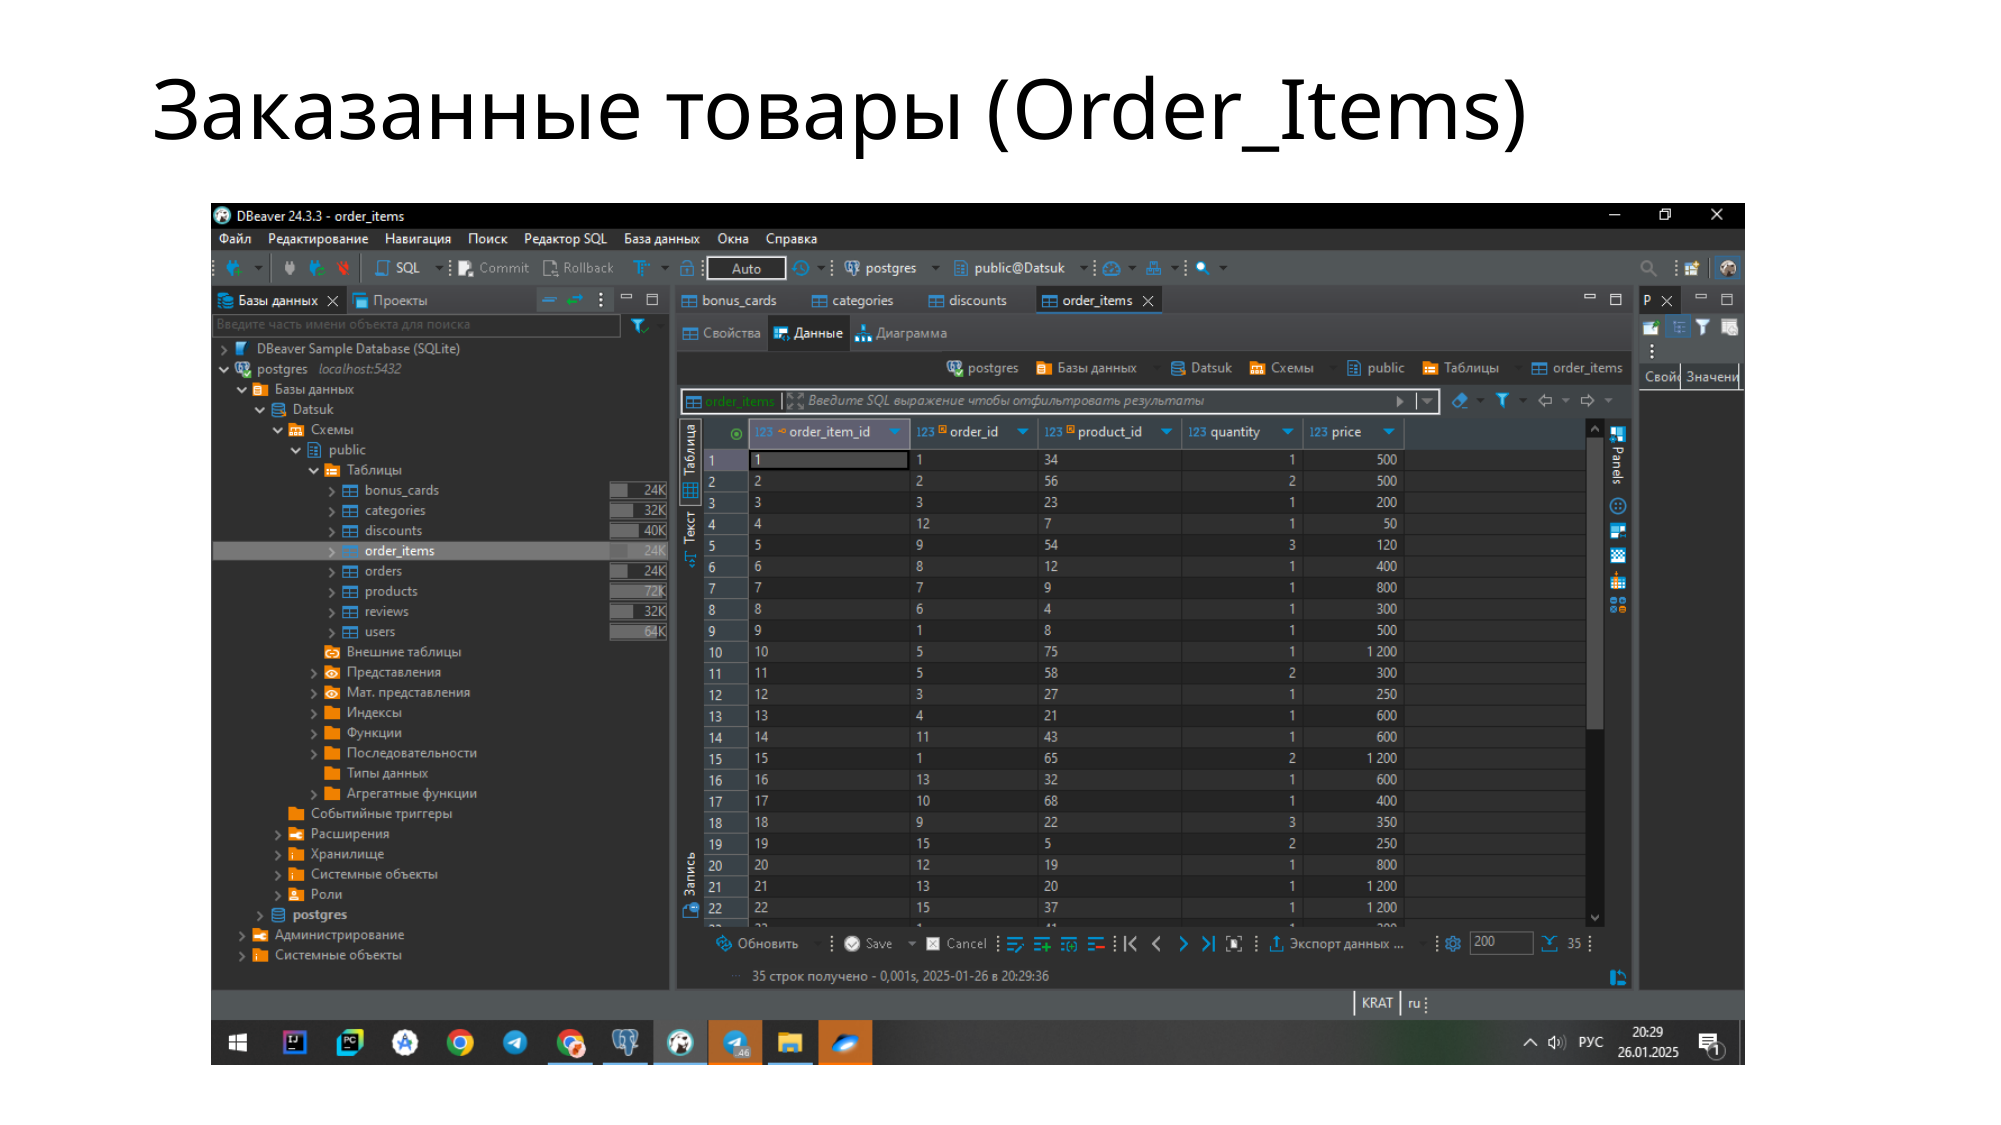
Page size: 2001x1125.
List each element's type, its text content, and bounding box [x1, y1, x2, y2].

picture [211, 203, 1745, 1065]
text_box Заказанные товары (Order_Items) [137, 59, 1955, 278]
